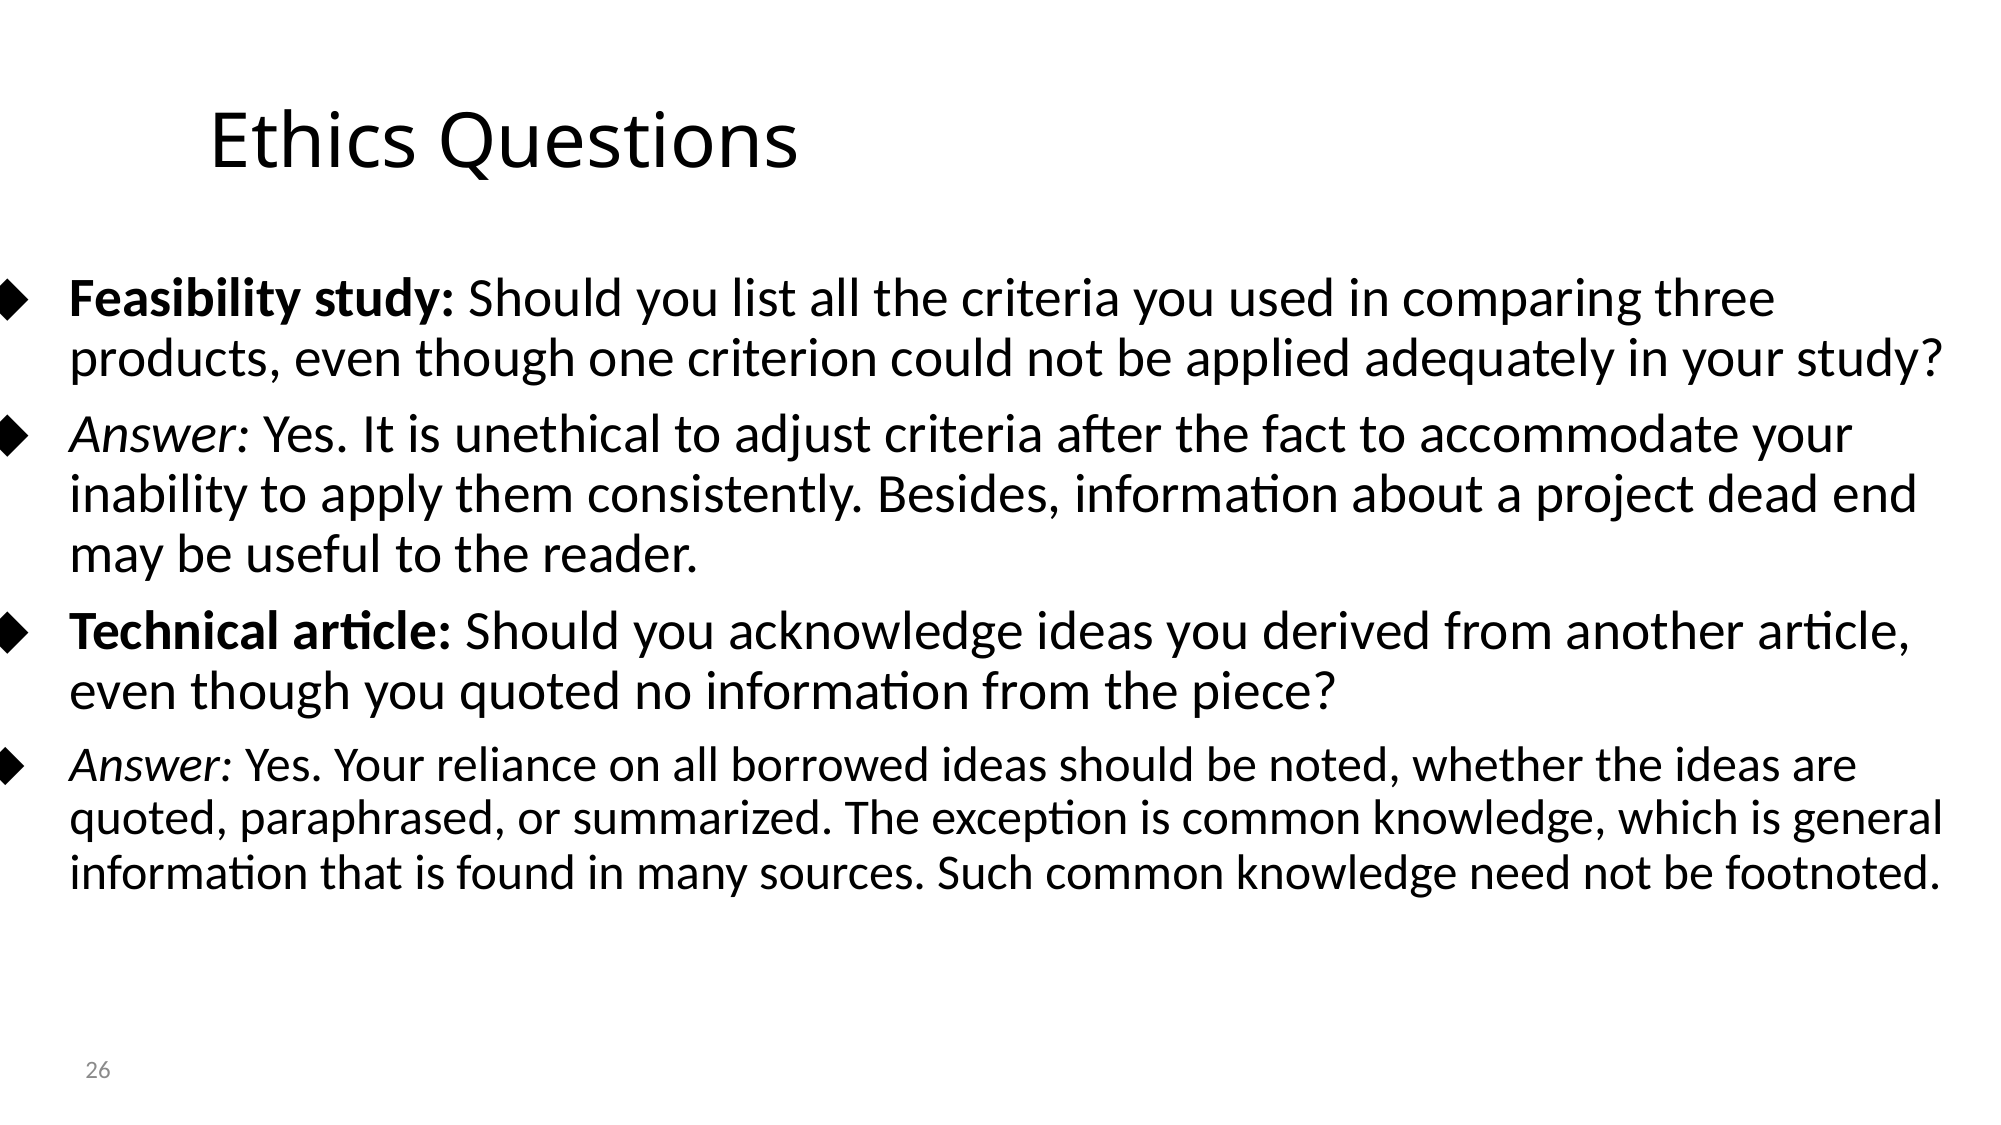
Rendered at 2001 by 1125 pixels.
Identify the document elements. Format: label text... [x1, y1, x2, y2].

list Feasibility study: Should you list all the criteria you used in comparing three products, even though one criterion could not be applied adequately in your study? Answer: Yes. It is unethical to adjust criteria after the fact to accommodate your inability to apply them consistently. Besides, information about a project dead end may be useful to the reader. Technical article: Should you acknowledge ideas you derived from another article, even though you quoted no information from the piece? Answer: Yes. Your reliance on all borrowed ideas should be noted, whether the ideas are quoted, paraphrased, or summarized. The exception is common knowledge, which is general information that is found in many sources. Such common knowledge need not be footnoted. [0, 253, 2000, 1021]
title Ethics Questions [193, 87, 1807, 200]
slide_number 26 [5, 1038, 126, 1125]
